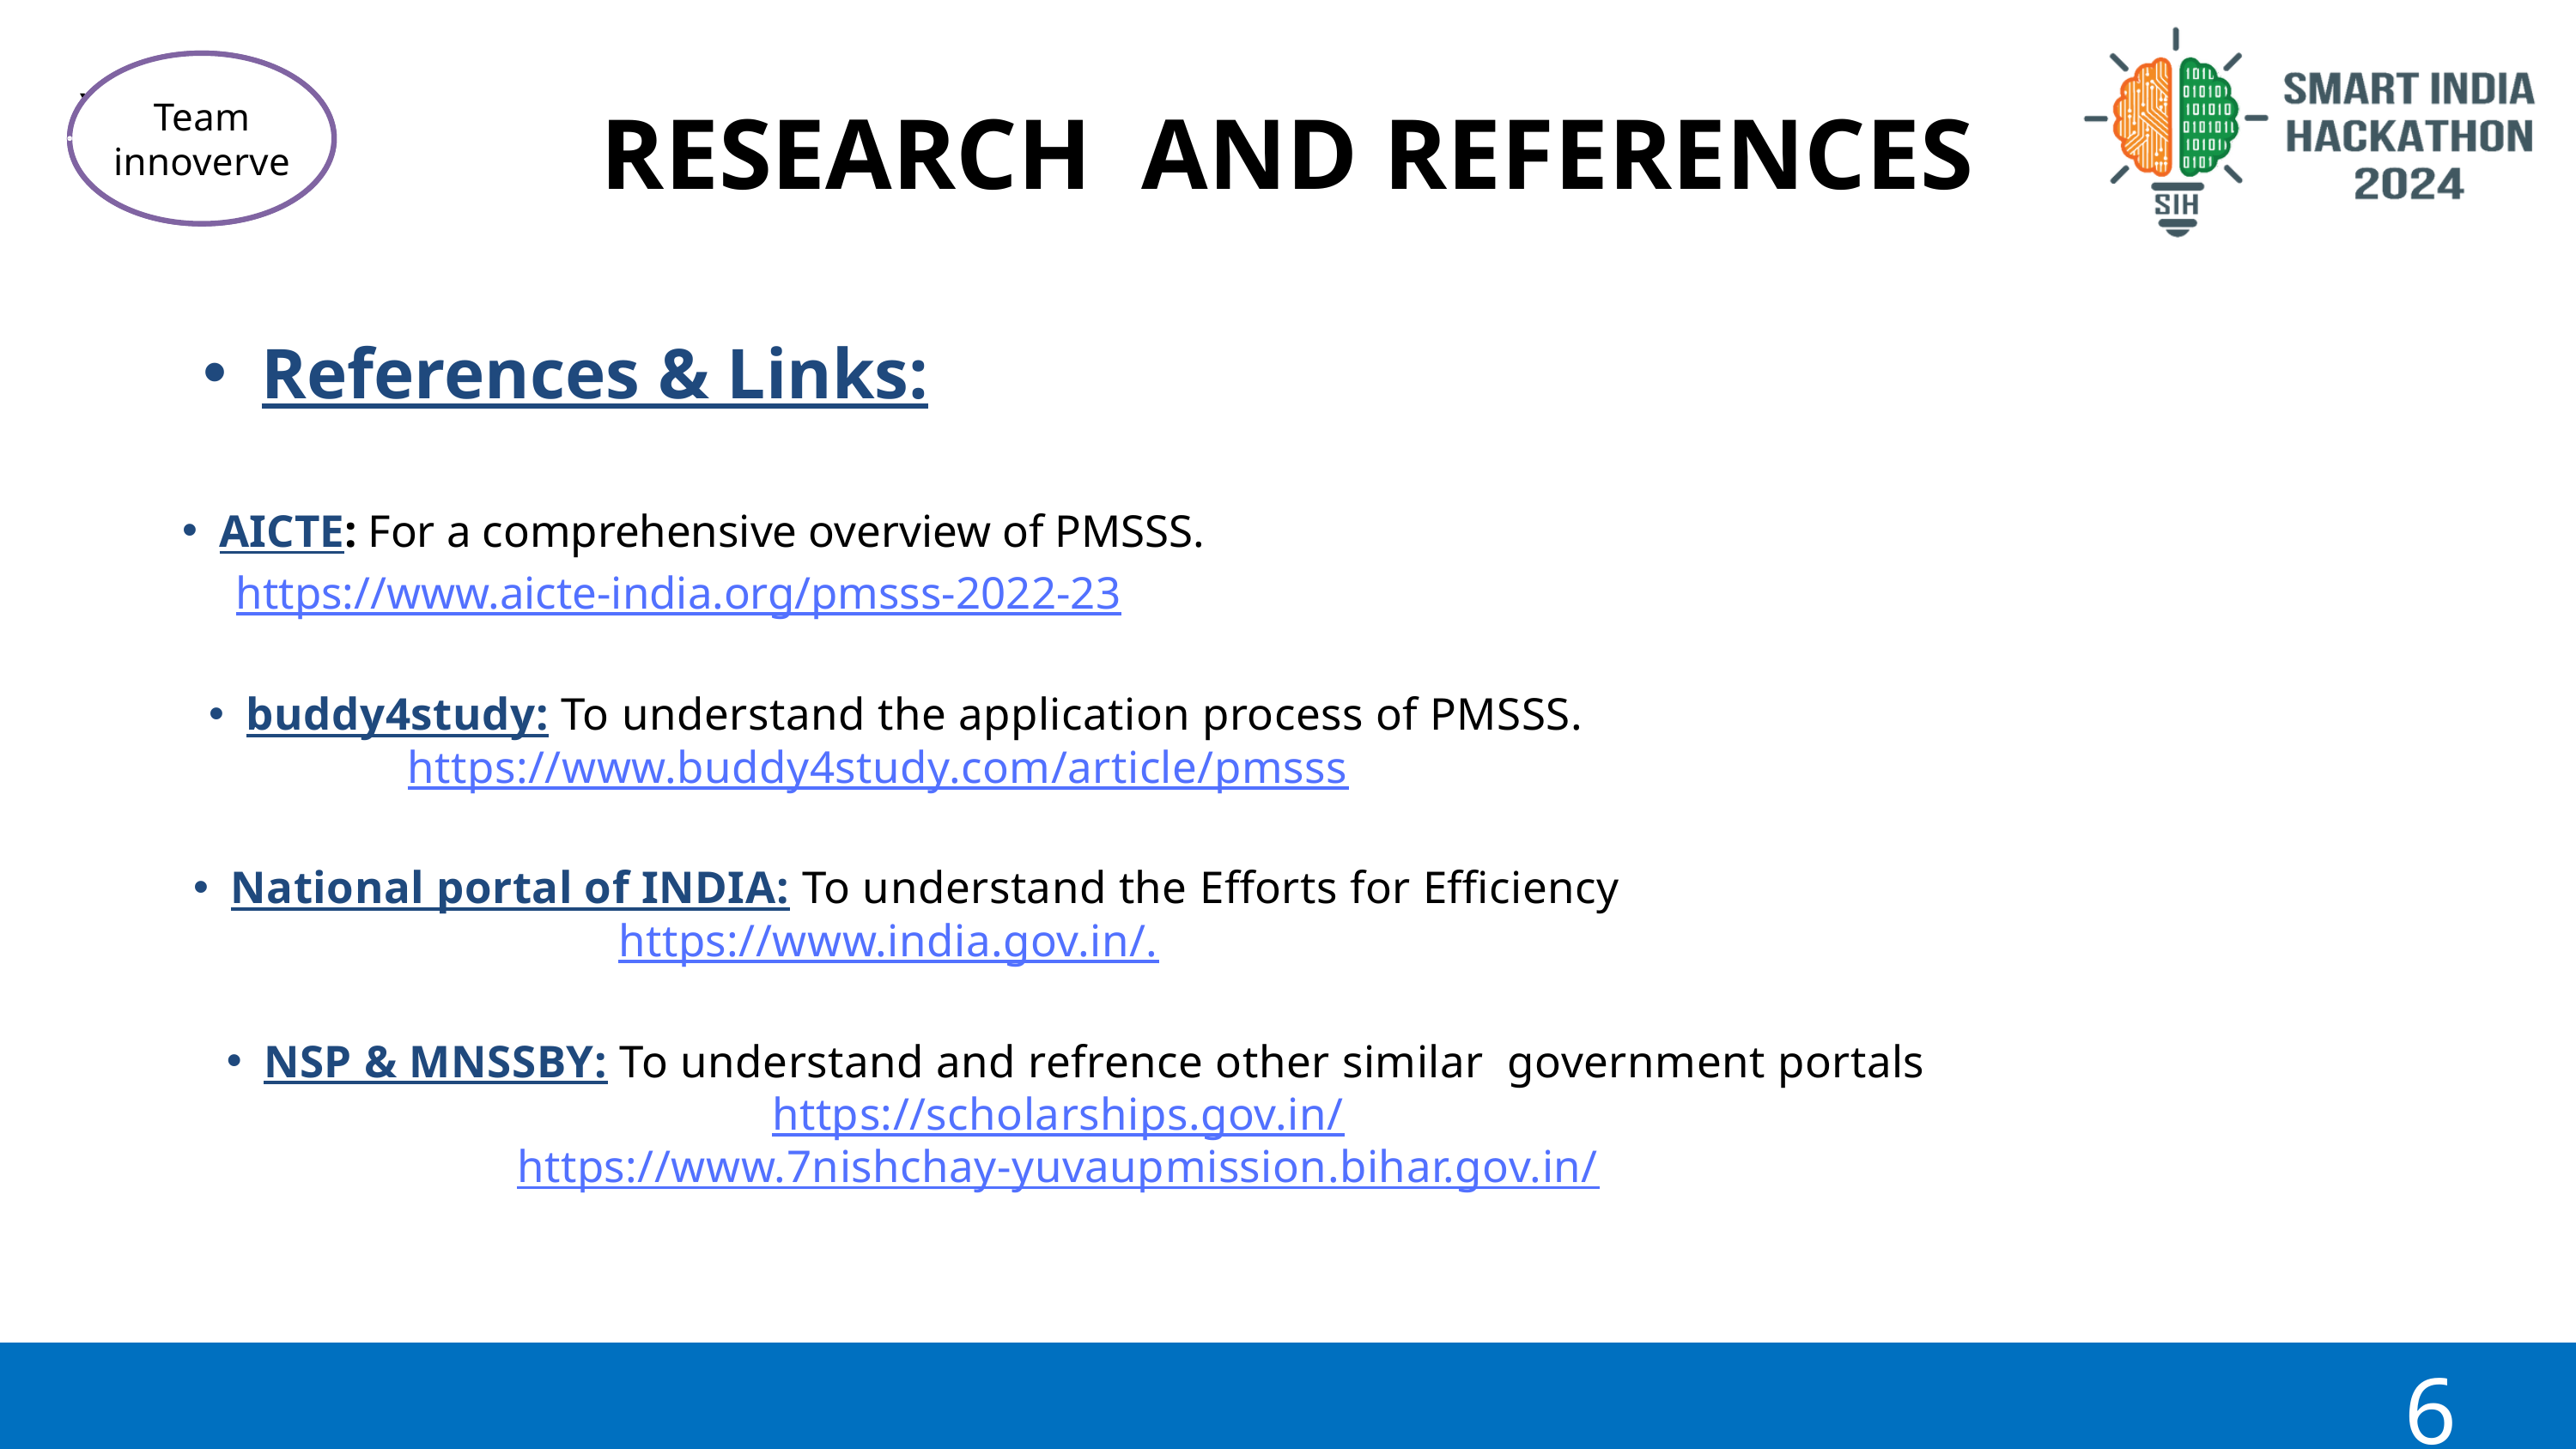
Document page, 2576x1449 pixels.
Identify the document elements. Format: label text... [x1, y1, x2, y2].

text_box buddy4study: To understand the application process of PMSSS. https://www.buddy4study.com/article/pmsss [131, 686, 1625, 792]
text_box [0, 1342, 2576, 1449]
text_box References & Links: AICTE: For a comprehensive overview of PMSSS. https://www.aicte-india.org/pmsss-2022-23 [144, 330, 1667, 618]
text_box NSP & MNSSBY: To understand and refrence other similar government portals https://scholarships.gov.in/ https://www.7nishchay-yuvaupmission.bihar.gov.in/ [144, 1034, 1972, 1192]
text_box National portal of INDIA: To understand the Efforts for Efficiency https://www.india.gov.in/. [144, 859, 1633, 966]
text_box [2071, 16, 2547, 260]
text_box RESEARCH AND REFERENCES [341, 92, 2071, 209]
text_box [66, 50, 337, 227]
